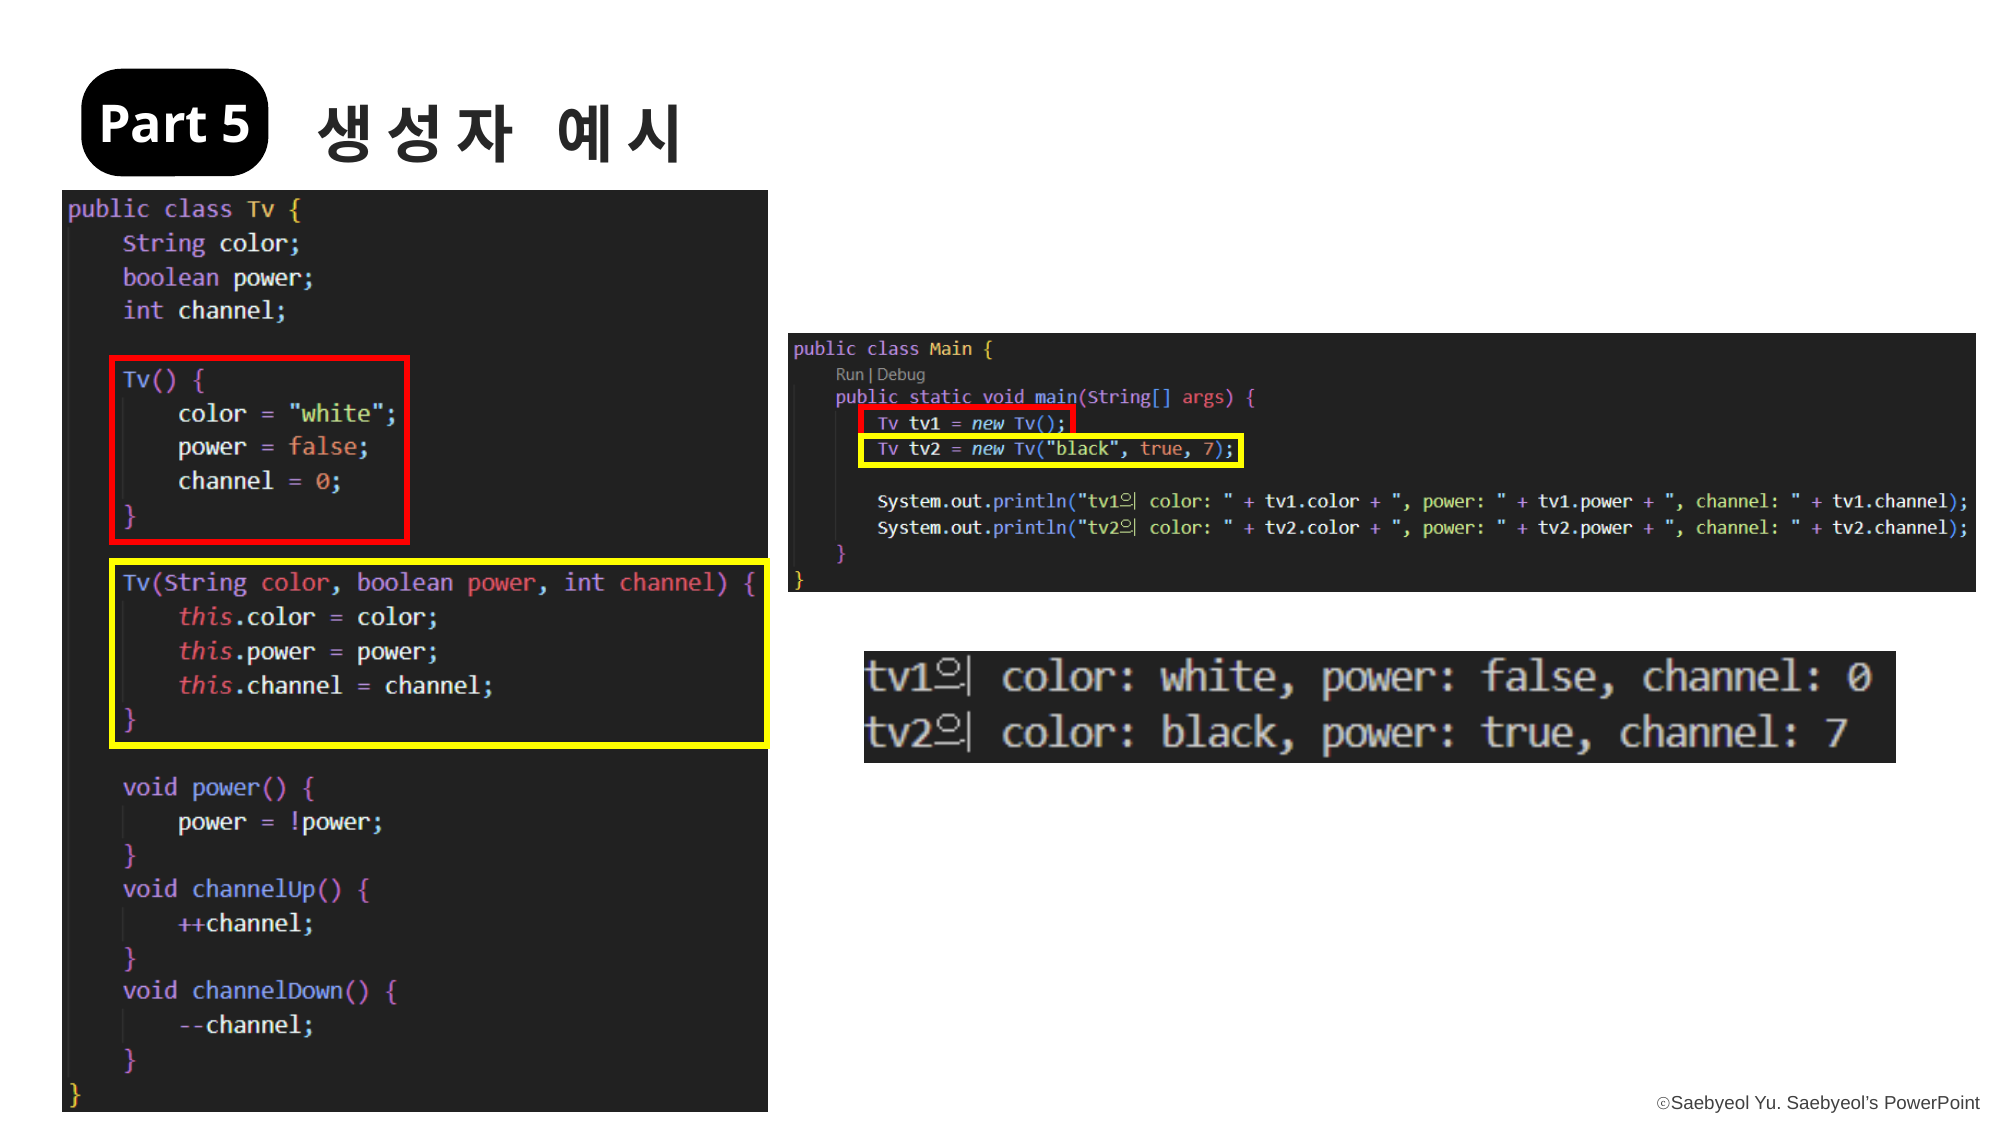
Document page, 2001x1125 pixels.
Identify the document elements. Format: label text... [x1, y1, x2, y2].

picture [62, 190, 768, 1112]
text_box [89, 67, 261, 83]
text_box 생성자 예시 [302, 88, 700, 178]
text_box Part 5 [83, 83, 267, 161]
picture [864, 651, 1896, 763]
picture [788, 333, 1977, 592]
text_box [88, 161, 262, 178]
